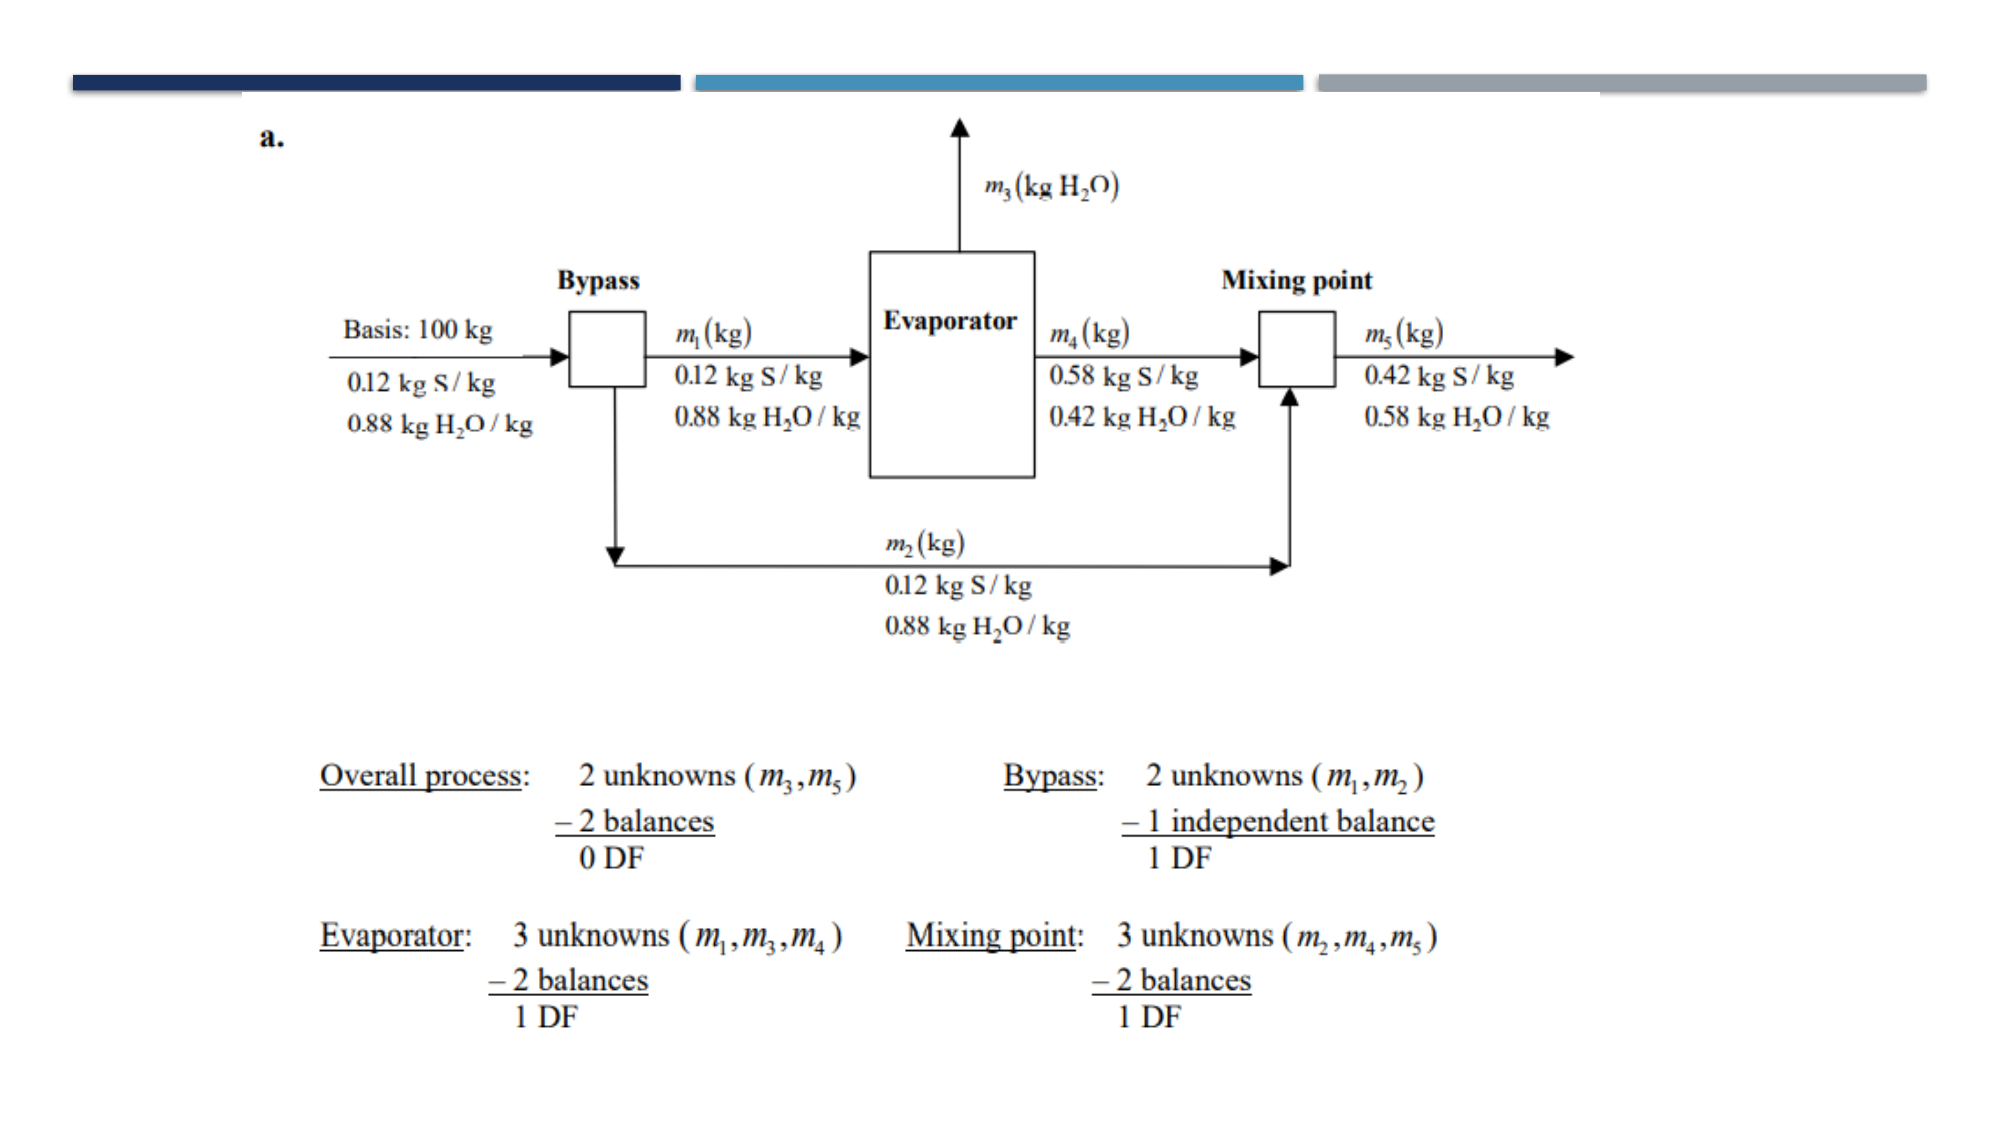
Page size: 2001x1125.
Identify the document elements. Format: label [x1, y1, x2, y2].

picture [282, 740, 1526, 1056]
picture [241, 91, 1601, 653]
